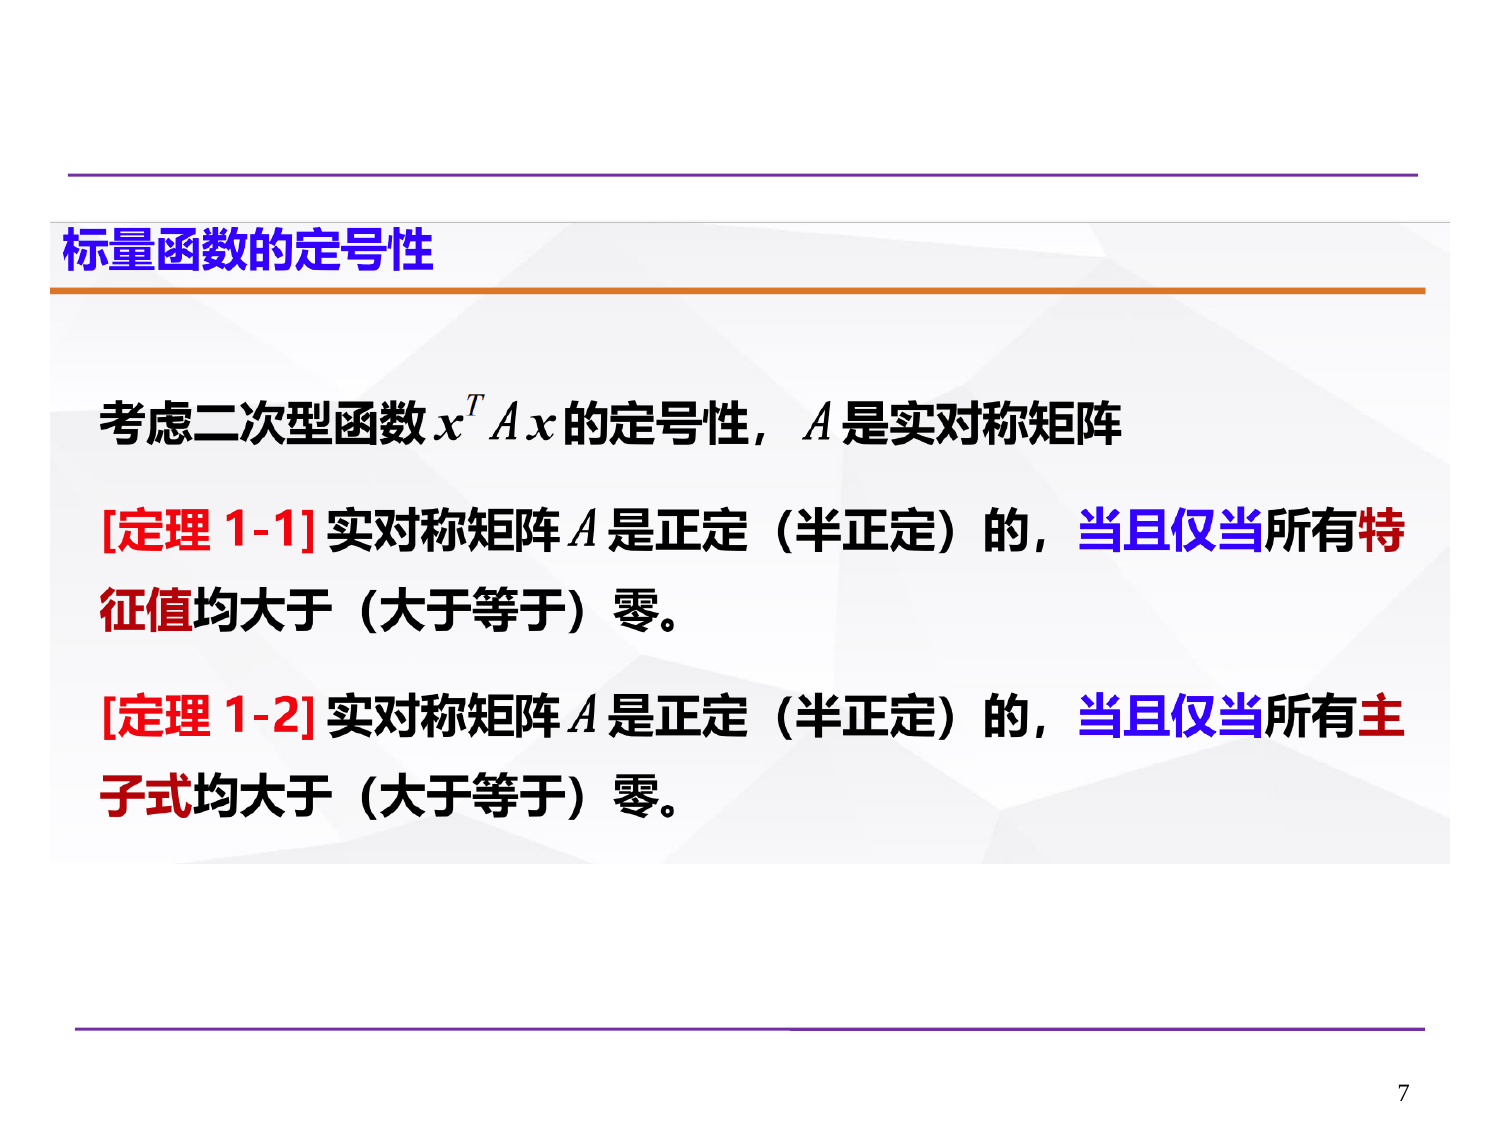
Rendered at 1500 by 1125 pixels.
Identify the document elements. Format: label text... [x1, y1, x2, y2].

picture [49, 219, 1451, 865]
slide_number 7 [1074, 1038, 1426, 1114]
